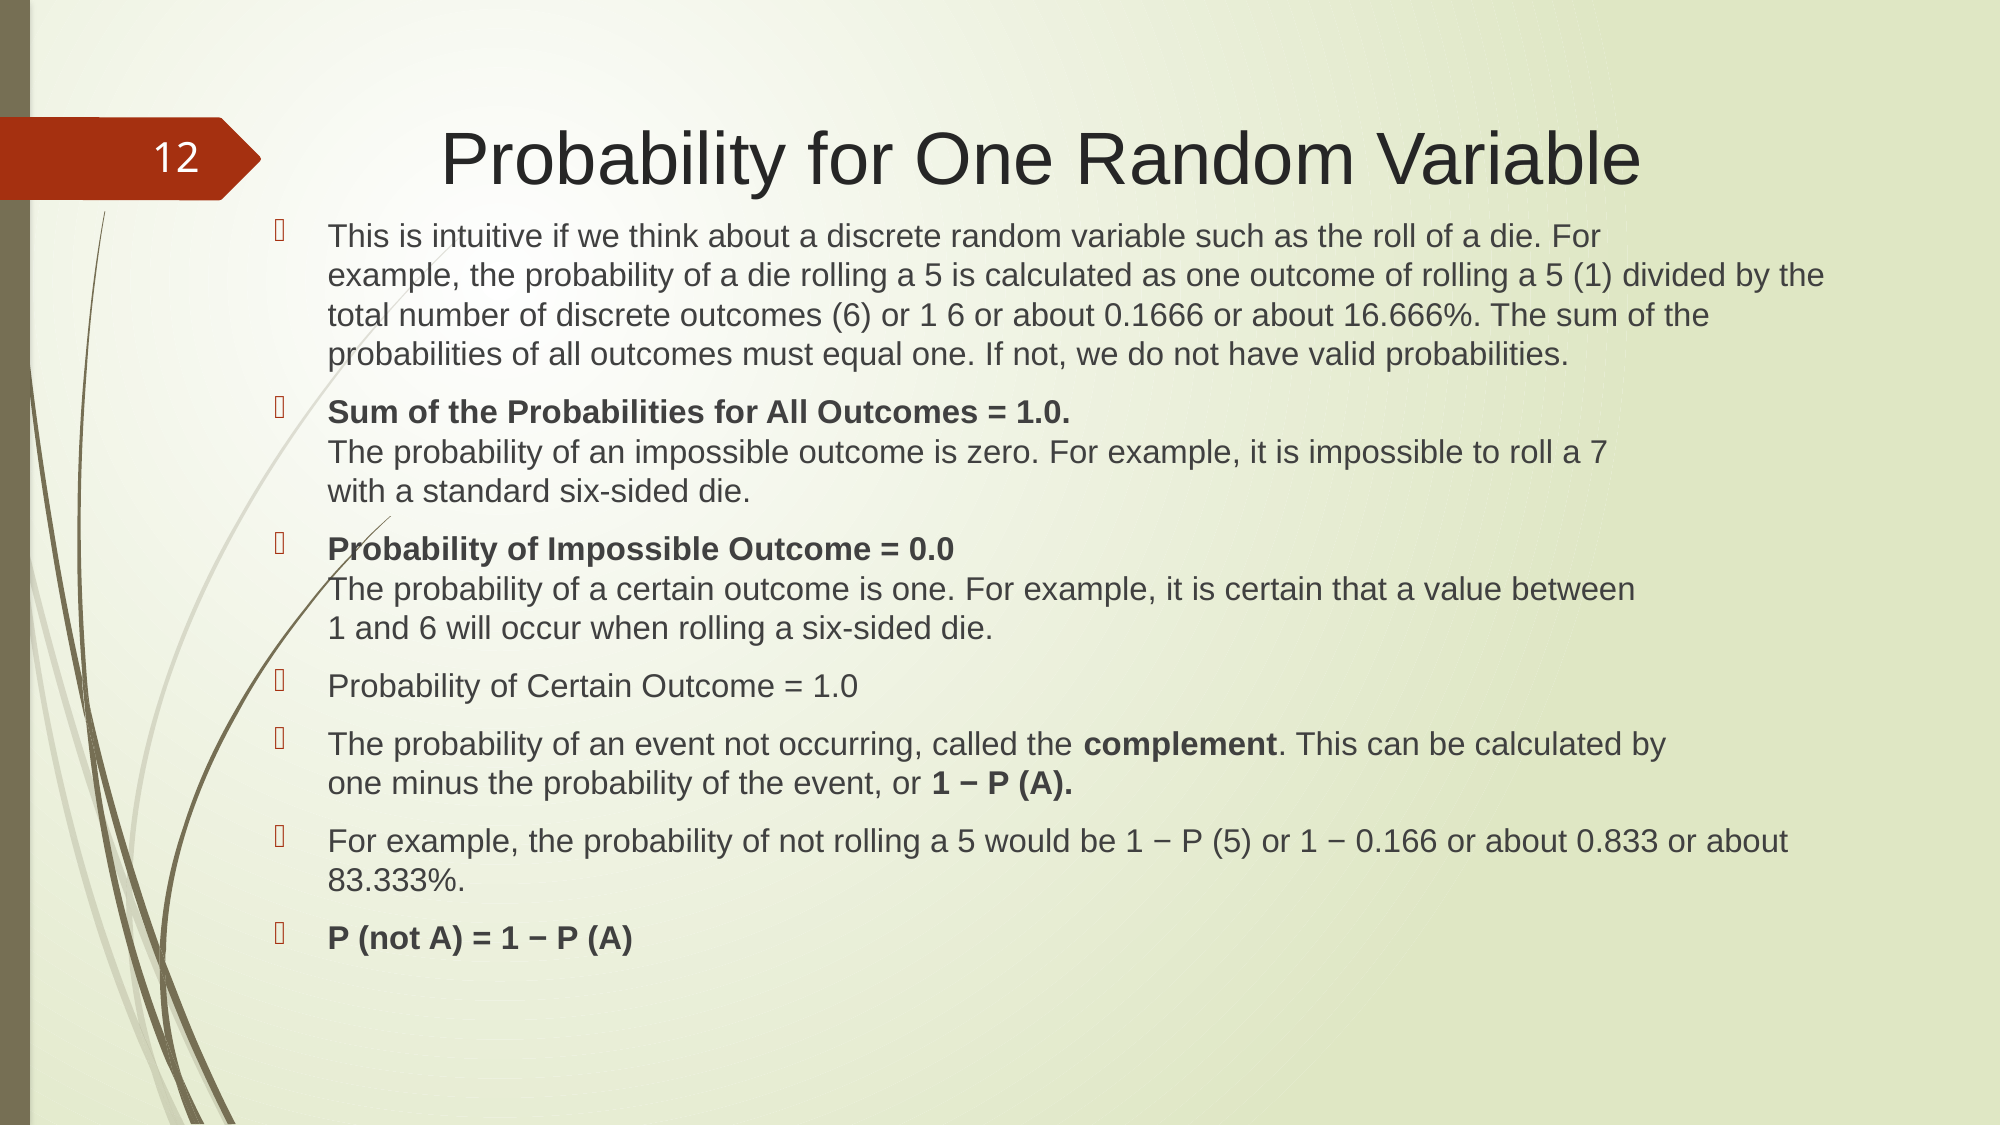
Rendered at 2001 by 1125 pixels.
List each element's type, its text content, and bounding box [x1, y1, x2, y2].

title Probability for One Random Variable [425, 102, 1888, 206]
list This is intuitive if we think about a discrete random variable such as the roll of a die. For example, the probability of a die rolling a 5 is calculated as one outcome of rolling a 5 (1) divided by the total number of discrete outcomes (6) or 1 6 or about 0.1666 or about 16.666%. The sum of the probabilities of all outcomes must equal one. If not, we do not have valid probabilities. Sum of the Probabilities for All Outcomes = 1.0. The probability of an impossible outcome is zero. For example, it is impossible to roll a 7 with a standard six-sided die. Probability of Impossible Outcome = 0.0 The probability of a certain outcome is one. For example, it is certain that a value between 1 and 6 will occur when rolling a six-sided die. Probability of Certain Outcome = 1.0 The probability of an event not occurring, called the complement. This can be calculated by one minus the probability of the event, or 1 − P (A). For example, the probability of not rolling a 5 would be 1 − P (5) or 1 − 0.166 or about 0.833 or about 83.333%. P (not A) = 1 − P (A) [259, 206, 1888, 970]
slide_number 12 [87, 129, 216, 190]
